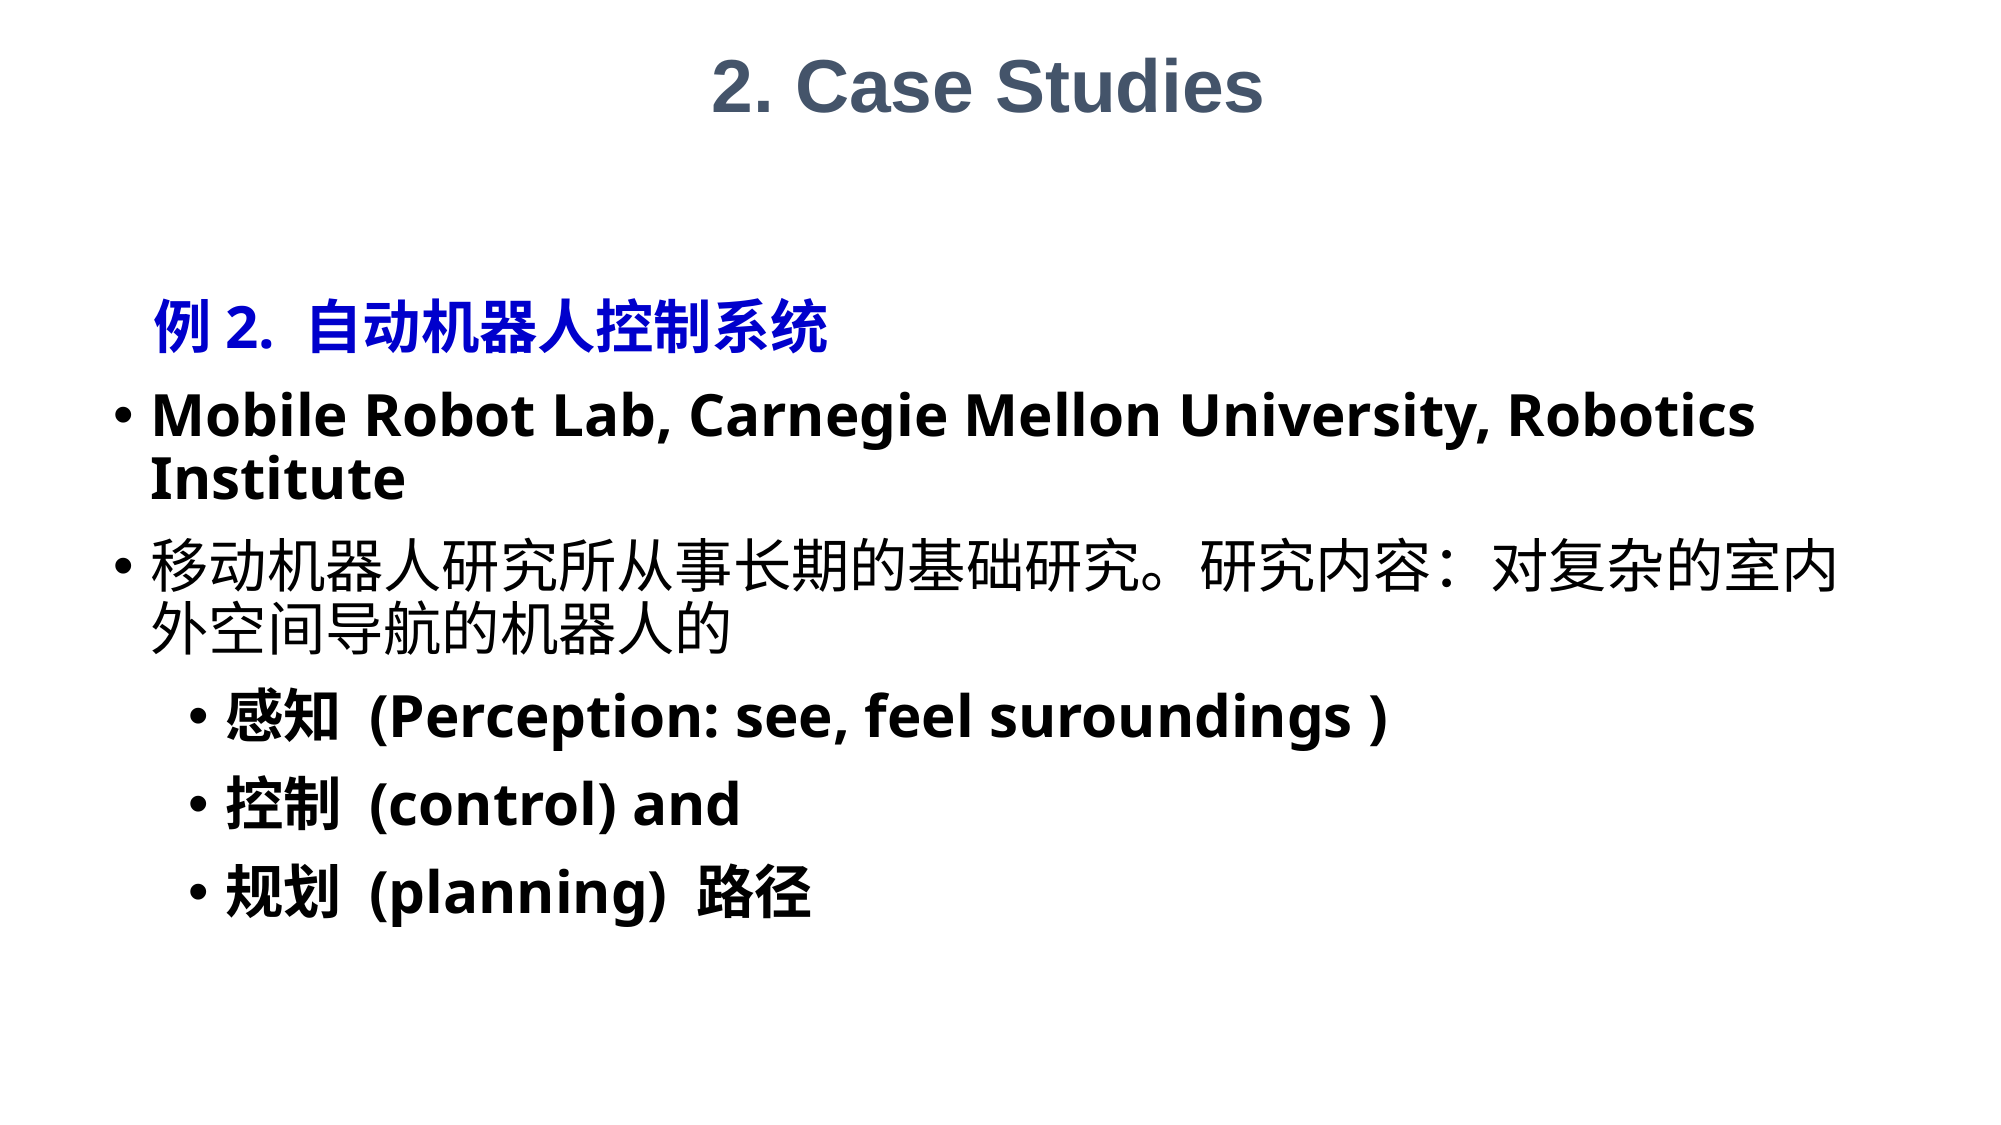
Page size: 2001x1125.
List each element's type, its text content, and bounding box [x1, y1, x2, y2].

text_box 2. Case Studies [586, 19, 1392, 147]
list 例2. 自动机器人控制系统 Mobile Robot Lab, Carnegie Mellon University, Robotics Institute 移动机器人研究所从事长期的基础研究。研究内容：对复杂的室内外空间导航的机器人的 感知 (Perception: see, feel suroundings ) 控制 (control) and 规划 (planning) 路径 [98, 290, 1860, 1024]
